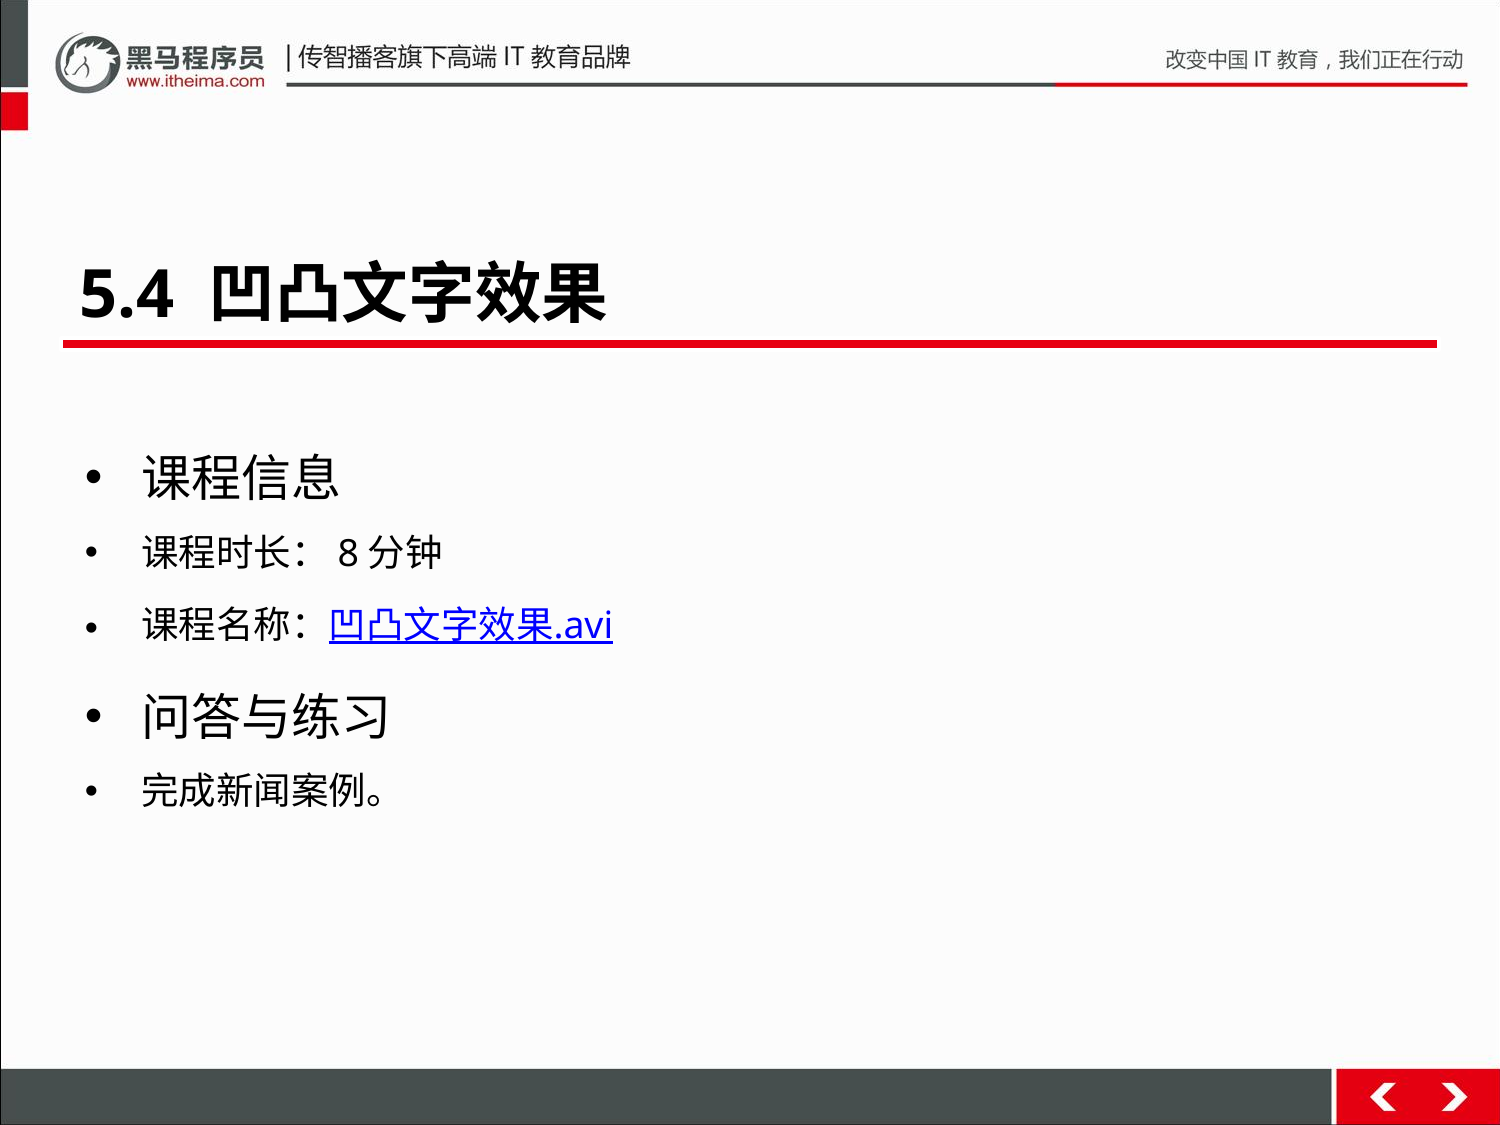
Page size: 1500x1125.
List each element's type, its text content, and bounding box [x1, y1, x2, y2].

text_box 5.4 凹凸文字效果 [64, 243, 1376, 339]
text_box 课程信息 课程时长：8分钟 课程名称：凹凸文字效果.avi 问答与练习 完成新闻案例。 [69, 408, 1451, 820]
picture [0, 0, 1500, 1125]
